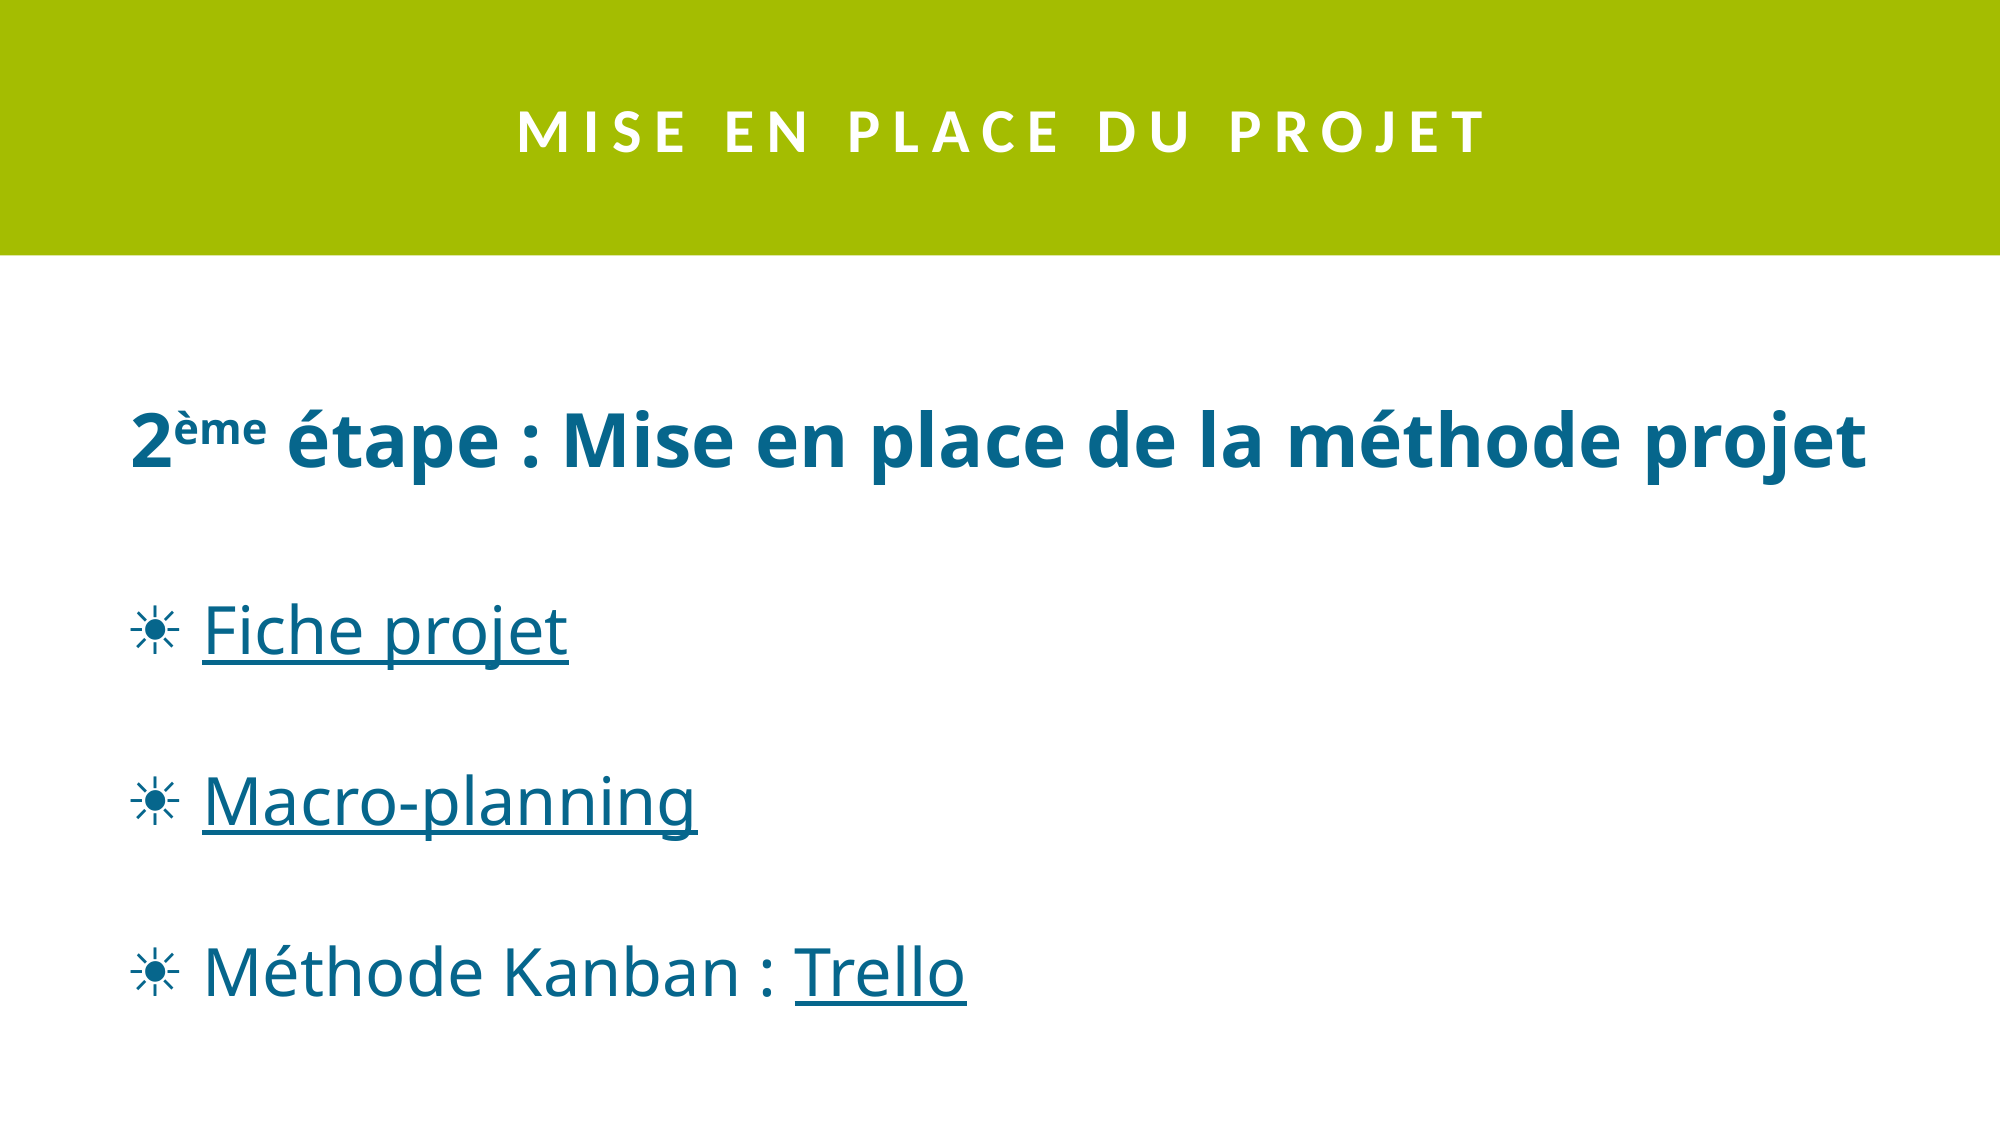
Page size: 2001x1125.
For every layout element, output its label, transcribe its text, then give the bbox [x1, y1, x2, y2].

text_box 2ème étape : Mise en place de la méthode projet [17, 384, 1983, 490]
text_box MISE EN PLACE DU PROJET [0, 0, 2000, 256]
text_box ☀️ Fiche projet ☀️ Macro-planning ☀️ Méthode Kanban : Trello [35, 580, 1965, 1028]
